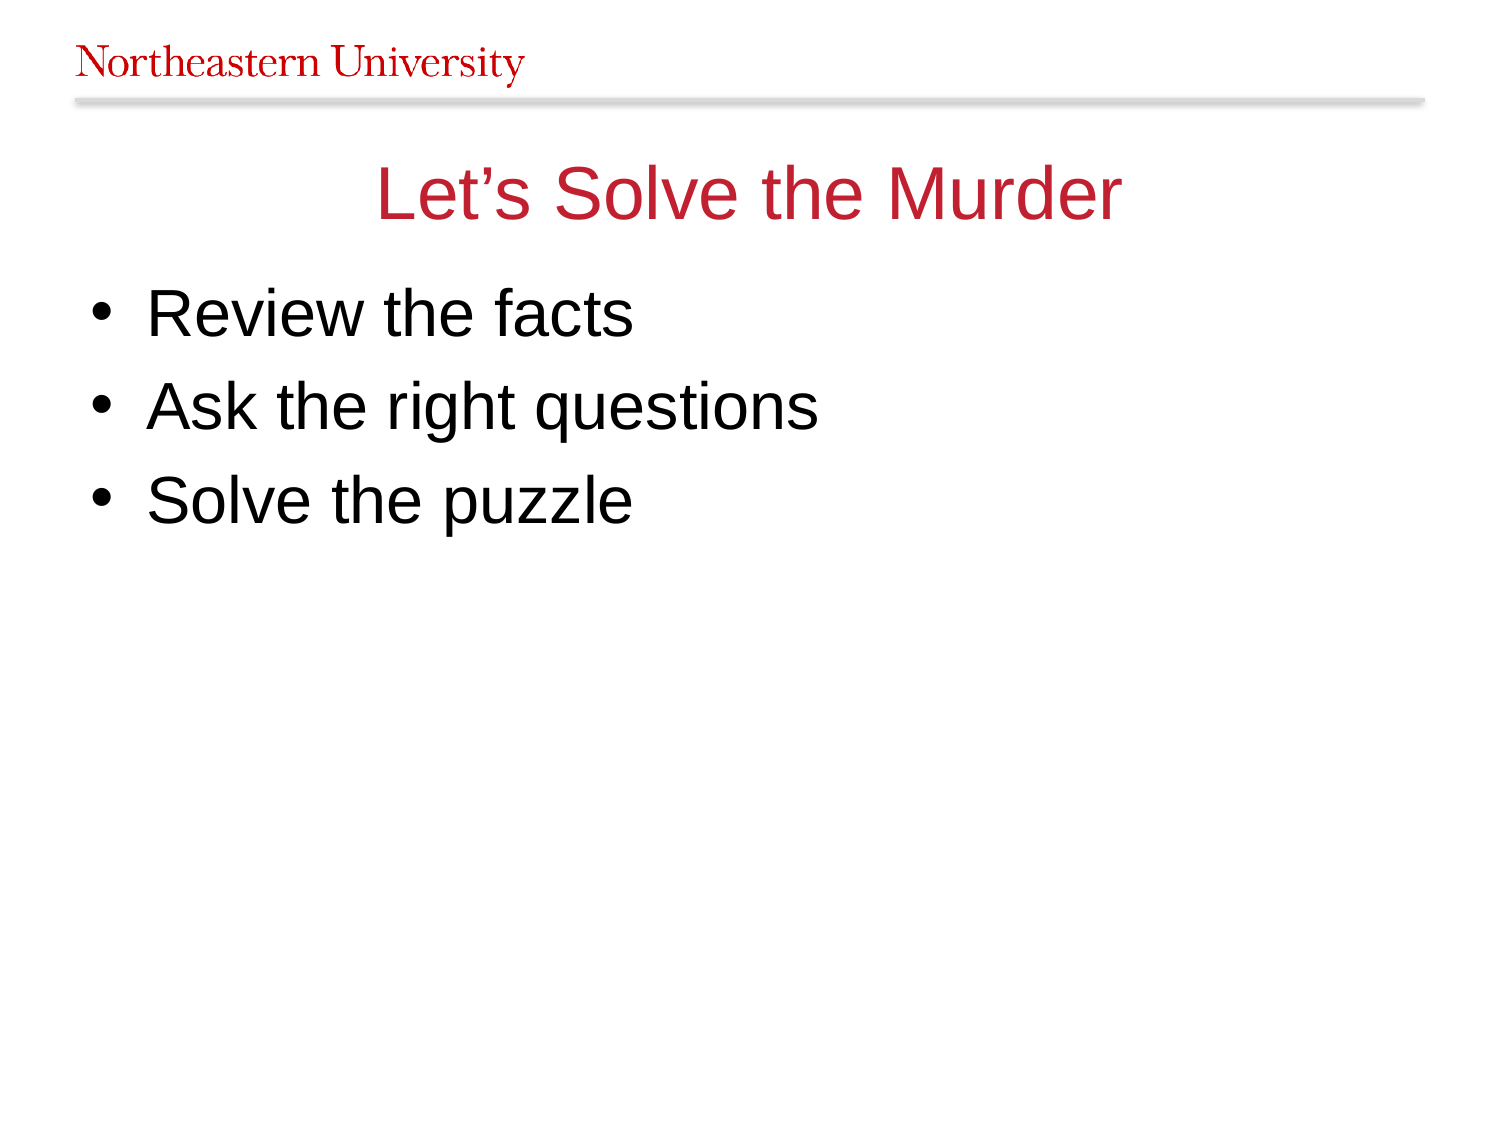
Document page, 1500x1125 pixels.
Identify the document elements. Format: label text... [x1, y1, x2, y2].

list Review the facts Ask the right questions Solve the puzzle [75, 263, 1425, 1005]
picture [75, 44, 525, 88]
title Let’s Solve the Murder [75, 137, 1425, 263]
